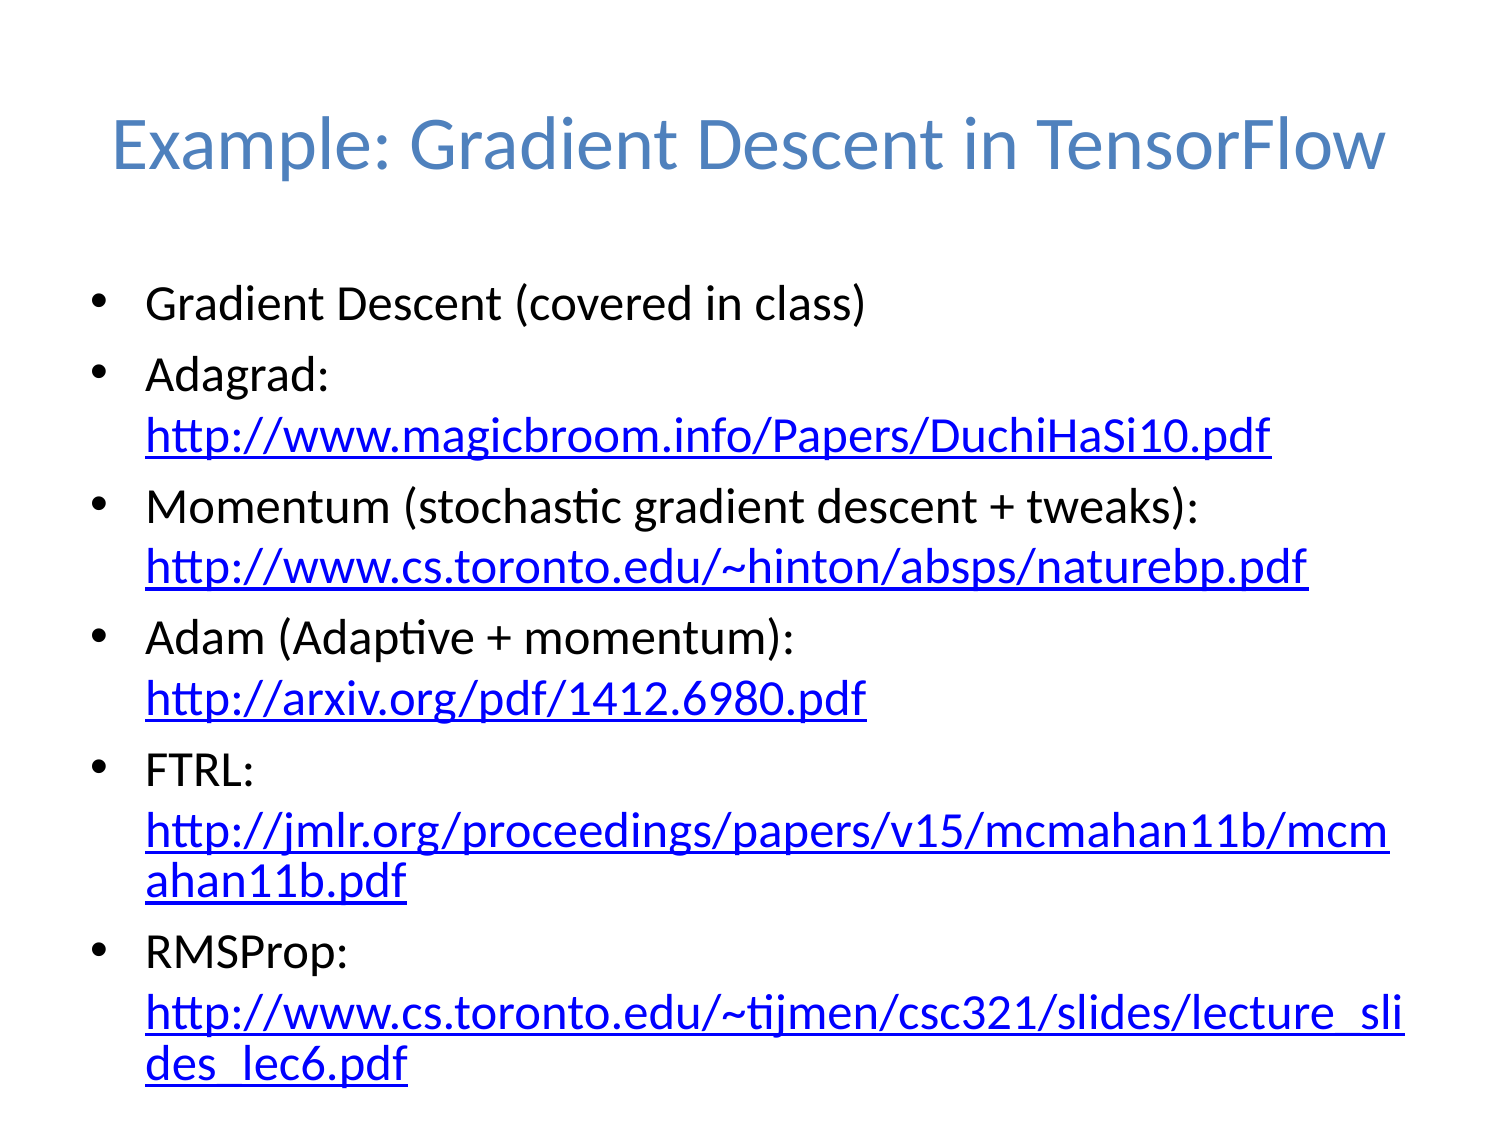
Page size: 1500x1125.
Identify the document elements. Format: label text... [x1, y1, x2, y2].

list Gradient Descent (covered in class) Adagrad: http://www.magicbroom.info/Papers/DuchiHaSi10.pdf Momentum (stochastic gradient descent + tweaks): http://www.cs.toronto.edu/~hinton/absps/naturebp.pdf Adam (Adaptive + momentum): http://arxiv.org/pdf/1412.6980.pdf FTRL: http://jmlr.org/proceedings/papers/v15/mcmahan11b/mcmahan11b.pdf RMSProp: http://www.cs.toronto.edu/~tijmen/csc321/slides/lecture_slides_lec6.pdf [75, 262, 1425, 1005]
title Example: Gradient Descent in TensorFlow [75, 45, 1425, 233]
